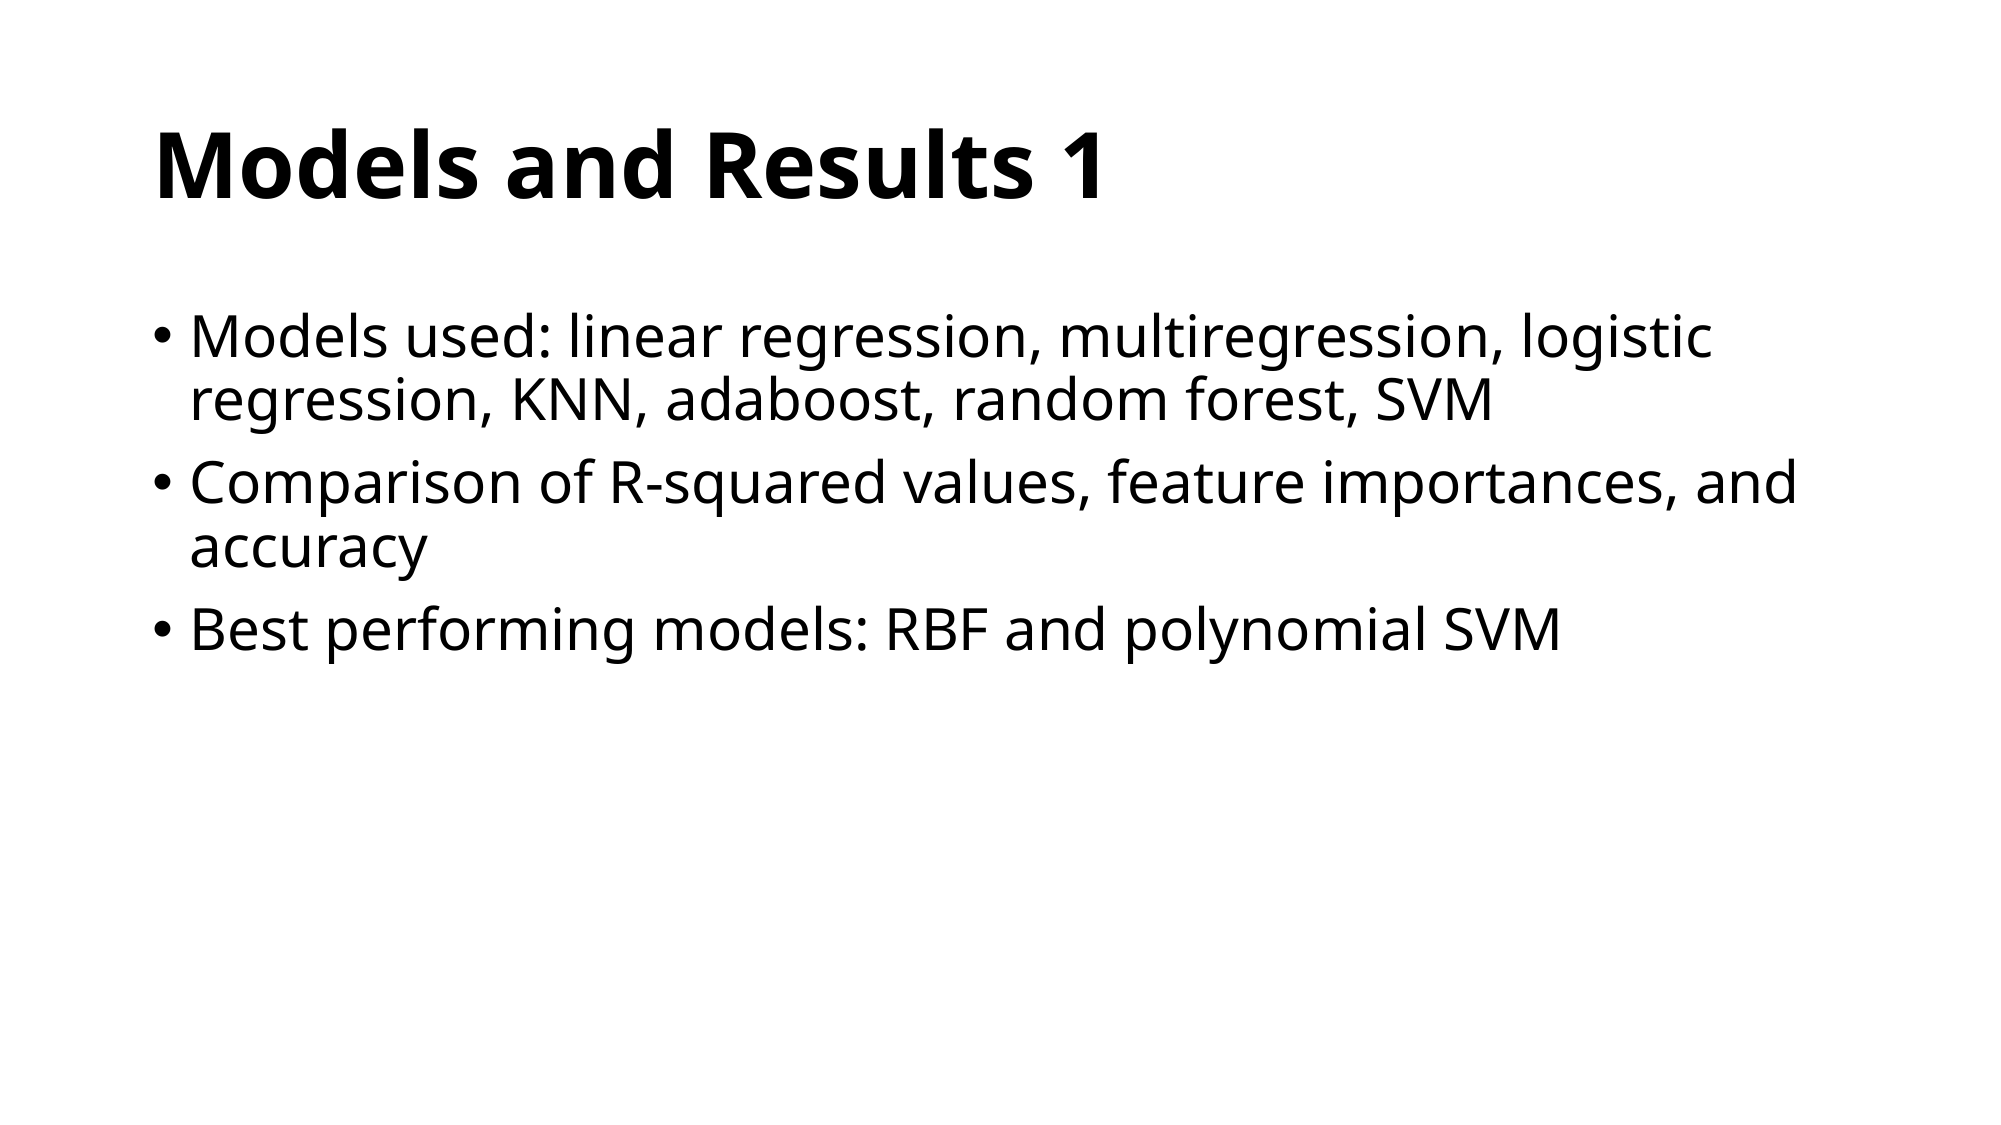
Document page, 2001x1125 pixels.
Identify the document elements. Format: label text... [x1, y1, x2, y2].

list Models used: linear regression, multiregression, logistic regression, KNN, adaboost, random forest, SVM Comparison of R-squared values, feature importances, and accuracy Best performing models: RBF and polynomial SVM [137, 299, 1863, 1014]
title Models and Results 1 [137, 59, 1863, 278]
